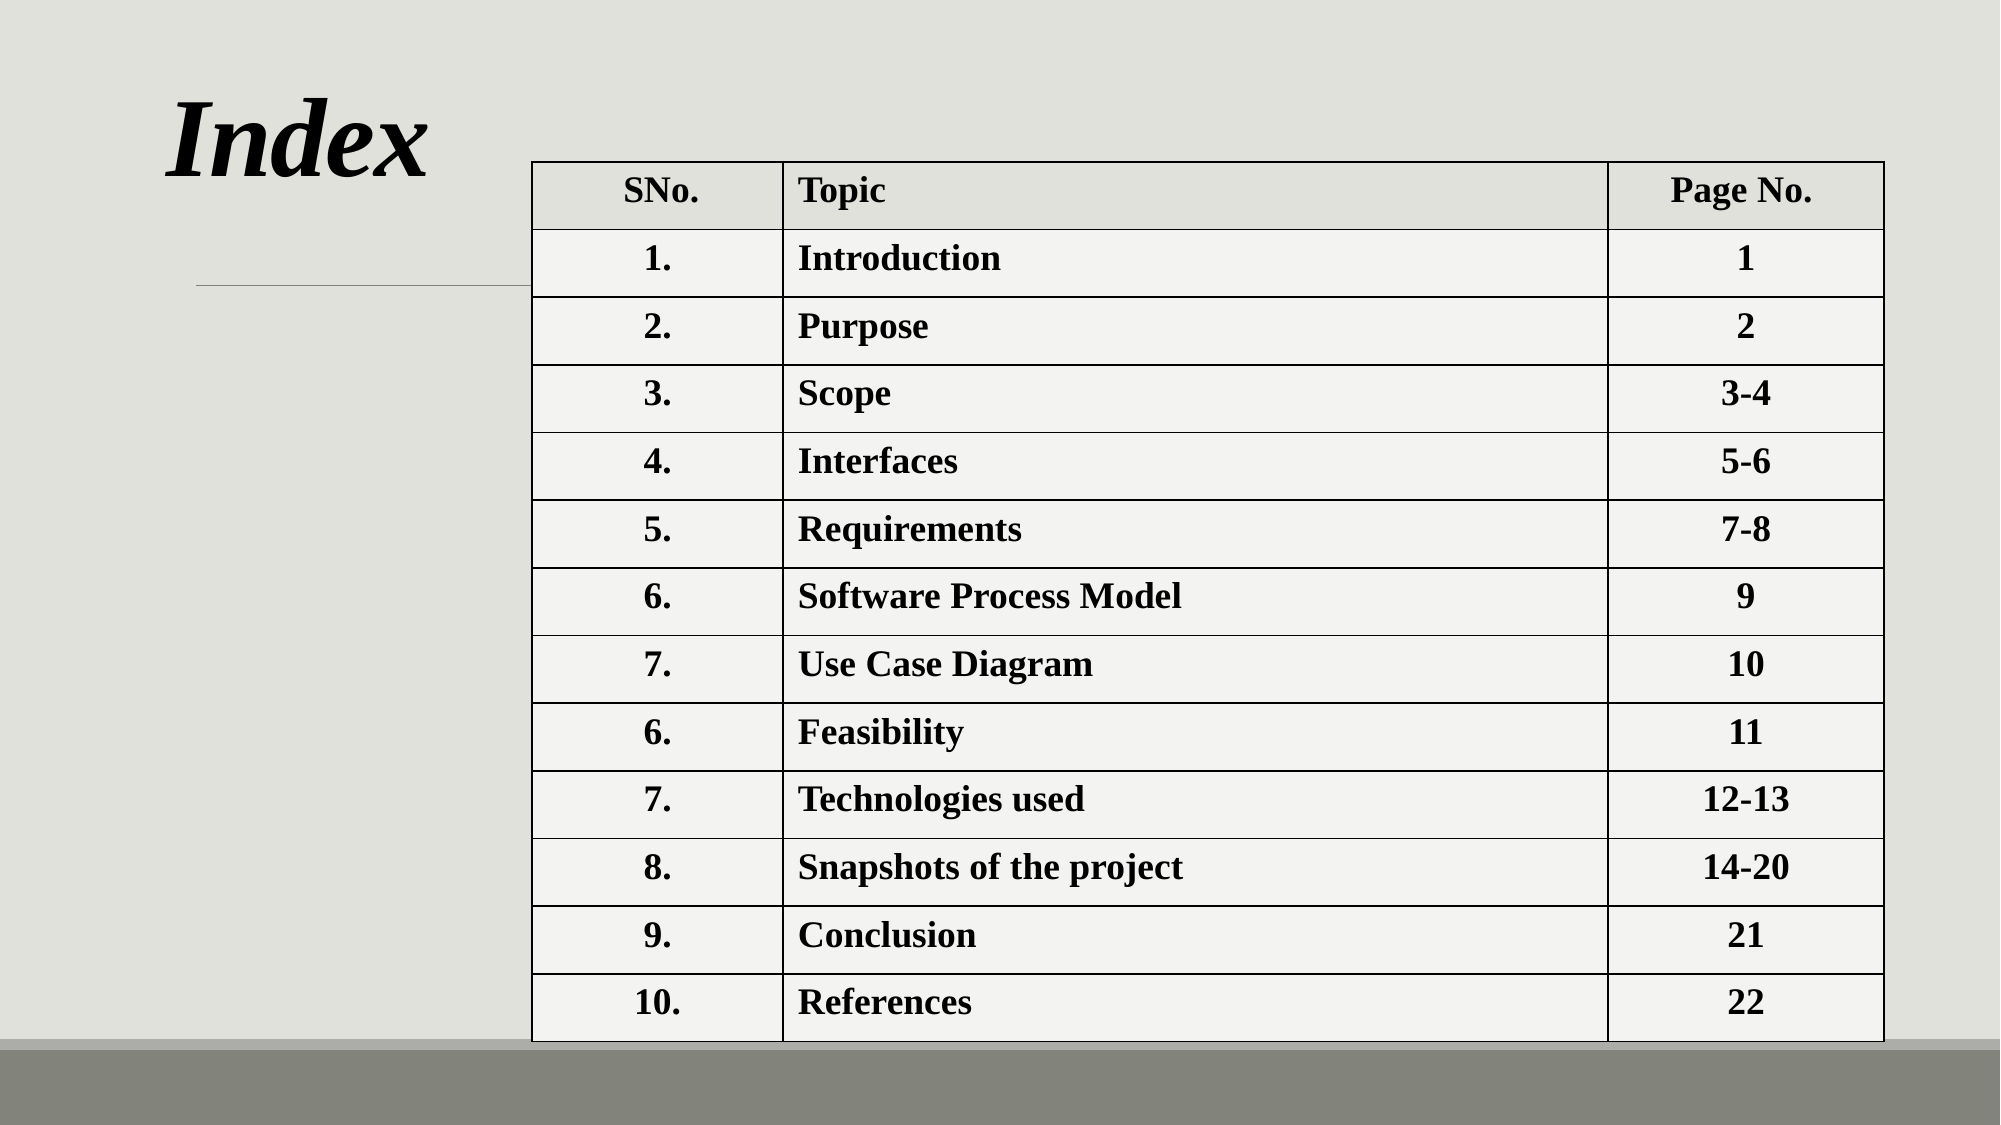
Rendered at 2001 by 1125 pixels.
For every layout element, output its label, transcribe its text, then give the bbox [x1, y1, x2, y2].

table_cell 22 [1609, 975, 1883, 1041]
table_cell 6. [533, 704, 782, 770]
title Index [151, 51, 1777, 207]
table_cell Software Process Model [784, 569, 1607, 635]
table_cell 5-6 [1609, 433, 1883, 499]
table_cell Use Case Diagram [784, 636, 1607, 702]
table_cell 12-13 [1609, 772, 1883, 838]
table_cell 14-20 [1609, 839, 1883, 905]
table_cell References [784, 975, 1607, 1041]
table_cell Purpose [784, 298, 1607, 364]
table_cell 3-4 [1609, 366, 1883, 432]
table_cell Technologies used [784, 772, 1607, 838]
table_cell 3. [533, 366, 782, 432]
table_cell Conclusion [784, 907, 1607, 973]
table_header SNo. [533, 163, 782, 229]
table_cell Introduction [784, 230, 1607, 296]
table_cell 10 [1609, 636, 1883, 702]
table_cell Scope [784, 366, 1607, 432]
table_cell 5. [533, 501, 782, 567]
table_cell 9 [1609, 569, 1883, 635]
table_cell Feasibility [784, 704, 1607, 770]
table_cell 7-8 [1609, 501, 1883, 567]
table_cell 9. [533, 907, 782, 973]
table_cell 1. [533, 230, 782, 296]
table_header Page No. [1609, 163, 1883, 229]
table_cell 7. [533, 772, 782, 838]
table_cell 8. [533, 839, 782, 905]
table_cell Snapshots of the project [784, 839, 1607, 905]
table_cell Requirements [784, 501, 1607, 567]
table_cell 11 [1609, 704, 1883, 770]
table_cell 2. [533, 298, 782, 364]
table_cell Interfaces [784, 433, 1607, 499]
table_cell 1 [1609, 230, 1883, 296]
table_cell 21 [1609, 907, 1883, 973]
table_cell 6. [533, 569, 782, 635]
table_cell 7. [533, 636, 782, 702]
table_header Topic [784, 163, 1607, 229]
table_cell 2 [1609, 298, 1883, 364]
table_cell 4. [533, 433, 782, 499]
table_cell 10. [533, 975, 782, 1041]
